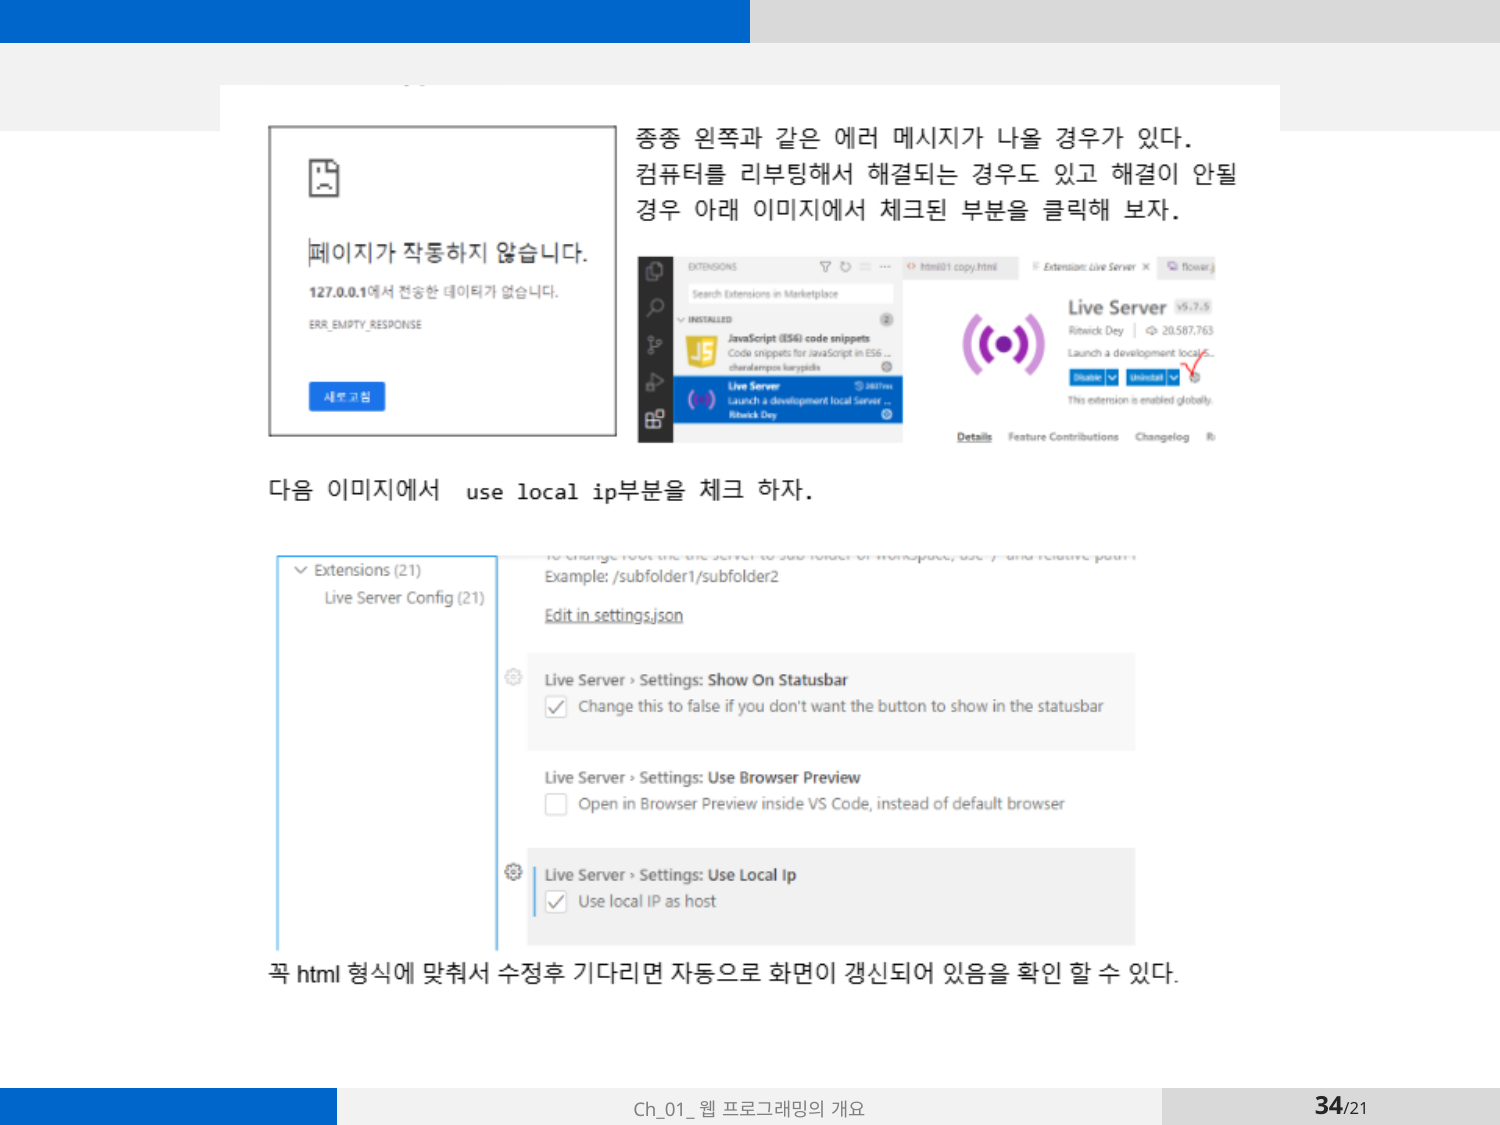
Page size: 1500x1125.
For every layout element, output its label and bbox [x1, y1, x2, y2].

picture [220, 85, 1280, 1040]
